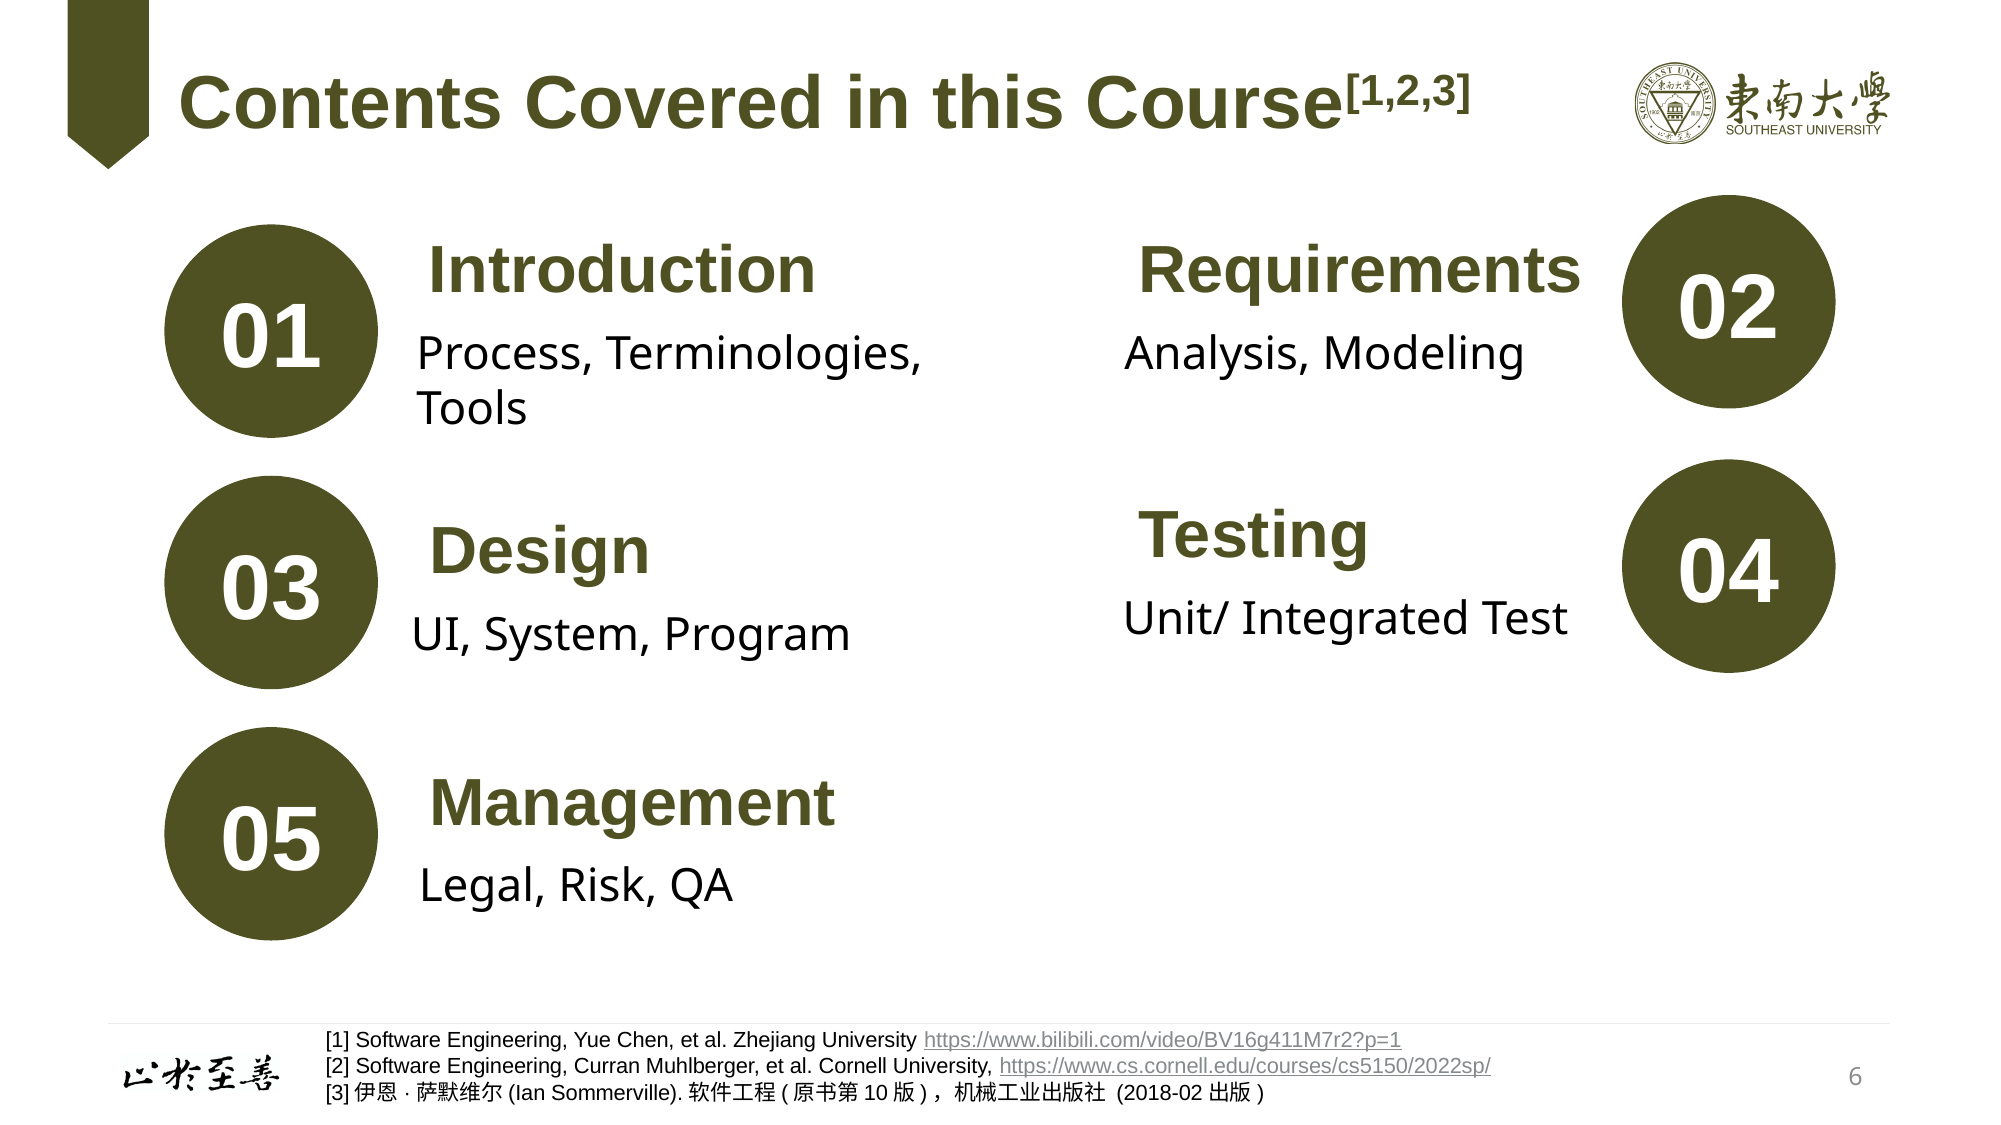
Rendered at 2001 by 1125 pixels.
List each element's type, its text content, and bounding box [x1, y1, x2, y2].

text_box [1123, 194, 1836, 409]
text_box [1123, 459, 1836, 673]
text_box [164, 194, 926, 438]
picture [122, 1053, 235, 1092]
title Contents Covered in this Course[1,2,3] [178, 39, 1519, 169]
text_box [164, 727, 988, 941]
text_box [164, 475, 988, 690]
text_box [1] Software Engineering, Yue Chen, et al. Zhejiang University https://www.bilibili.com/video/BV16g411M7r2?p=1 [2] Software Engineering, Curran Muhlberger, et al. Cornell University, https://www.cs.cornell.edu/courses/cs5150/2022sp/ [3]伊恩·萨默维尔(Ian Sommerville).软件工程(原书第10版)，机械工业出版社 (2018-02出版) [235, 978, 2000, 1125]
